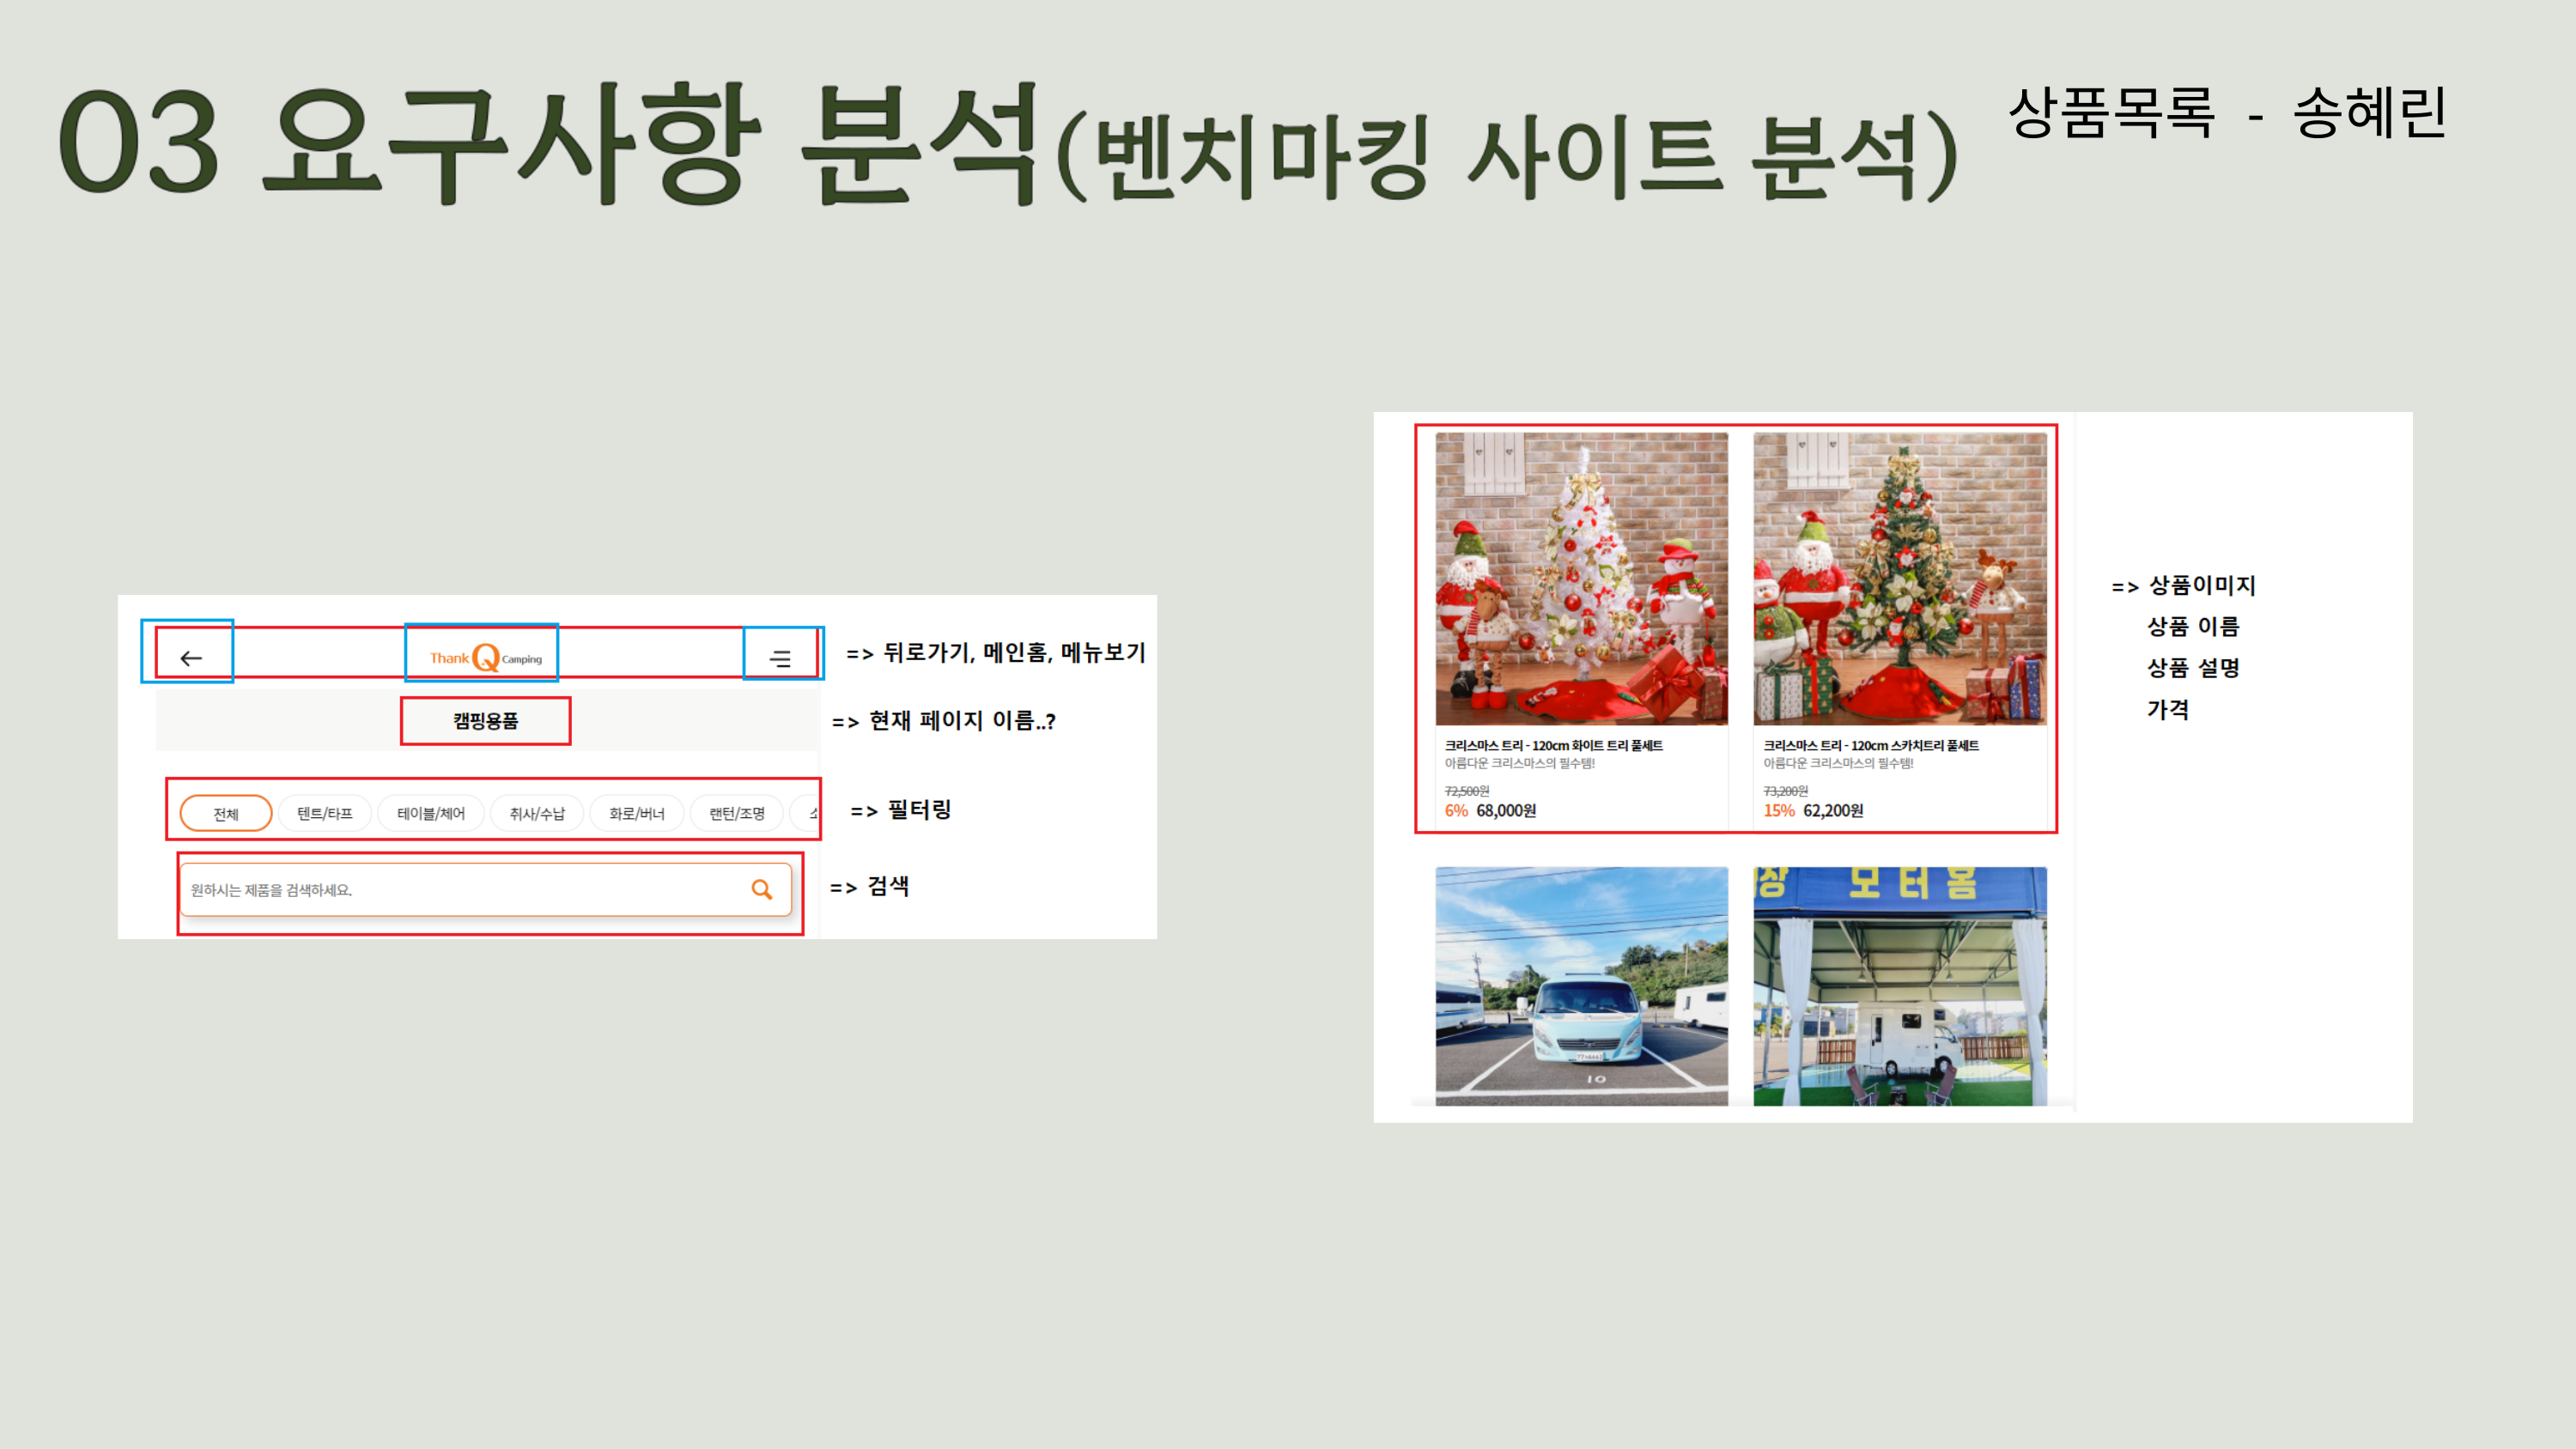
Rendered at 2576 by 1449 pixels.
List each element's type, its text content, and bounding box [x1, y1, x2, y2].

picture [1373, 411, 2414, 1123]
text_box 상품목록 - 송혜린 [2123, 70, 2574, 153]
picture [0, 0, 2117, 367]
picture [118, 595, 1157, 939]
